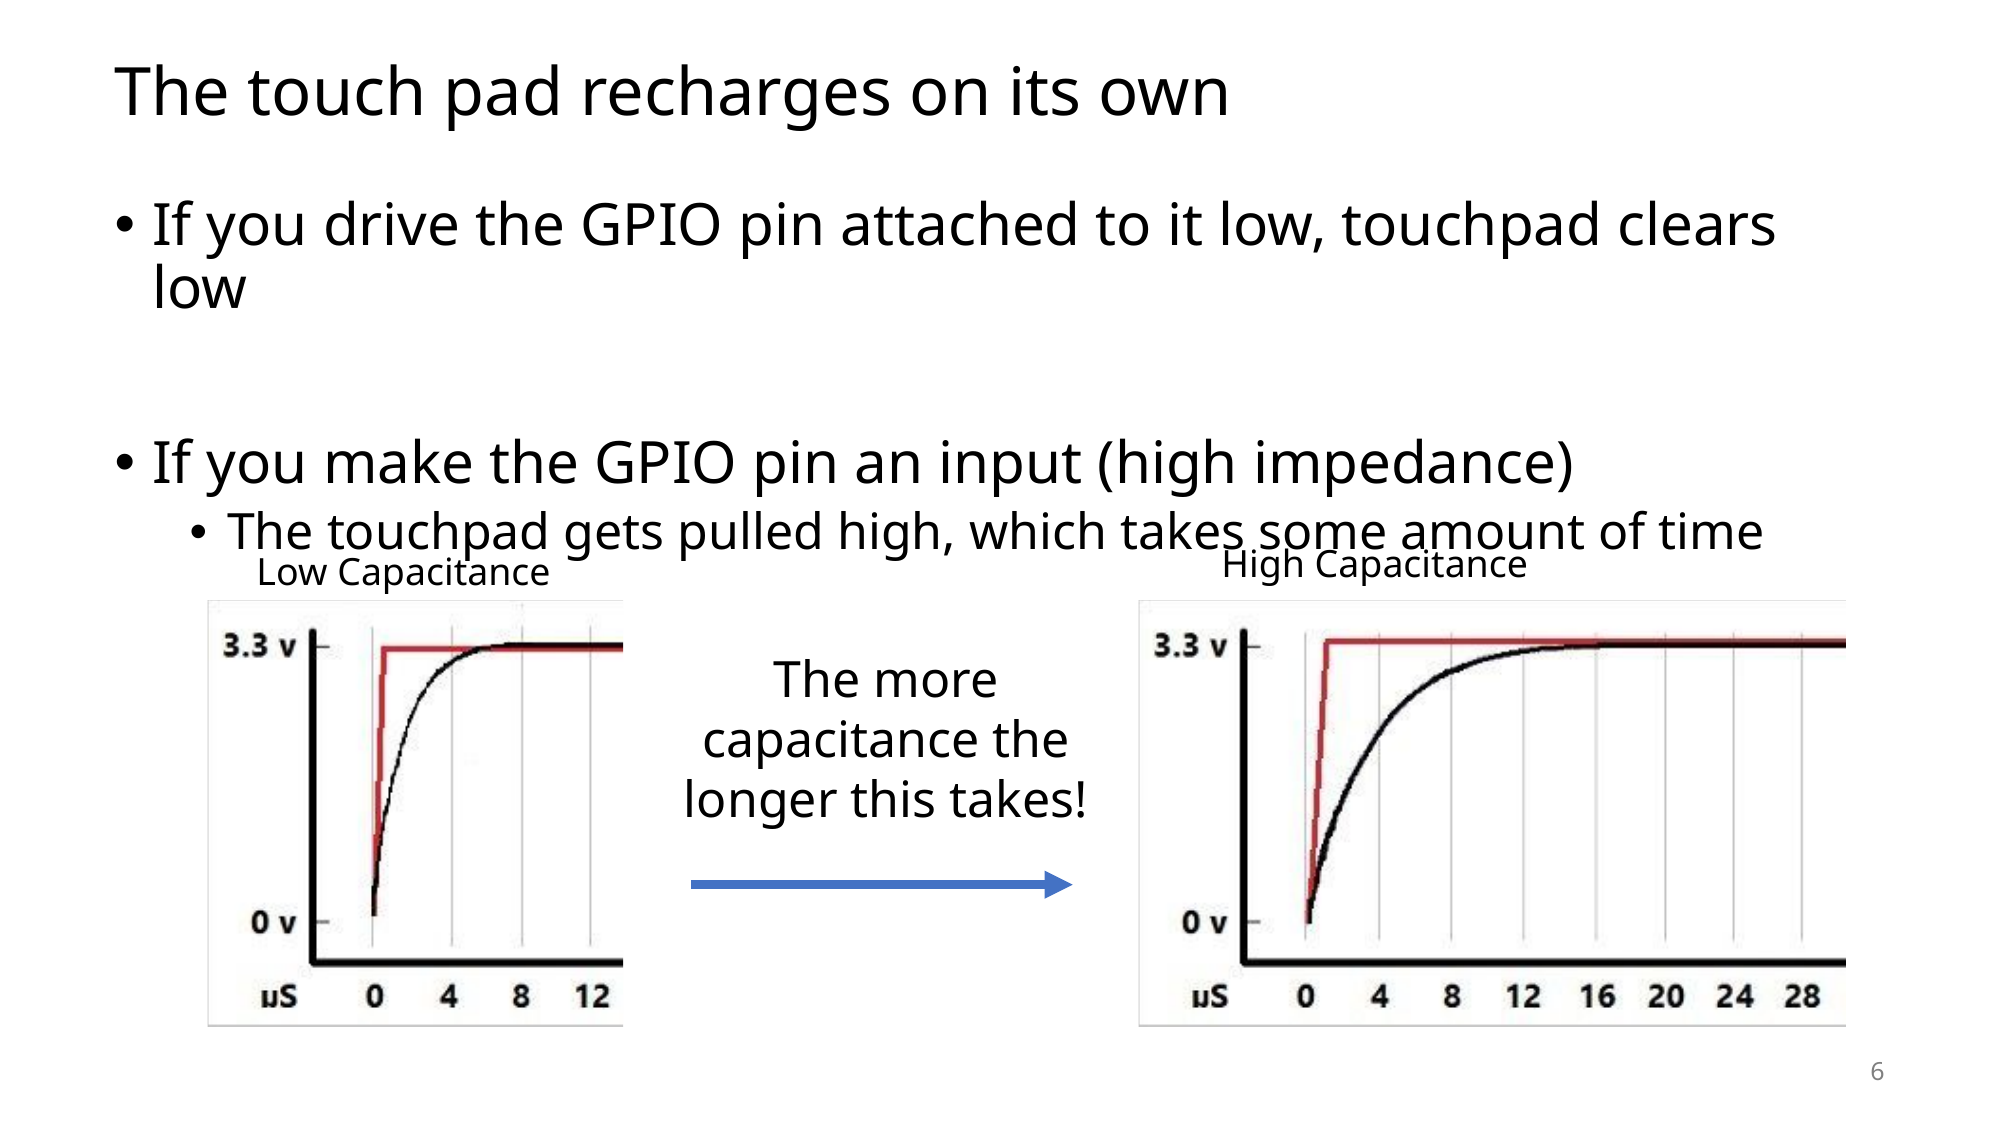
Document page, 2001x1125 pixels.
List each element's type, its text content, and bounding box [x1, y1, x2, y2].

text_box Low Capacitance [207, 540, 600, 599]
slide_number 6 [1749, 1042, 1900, 1103]
picture [1138, 599, 1846, 1027]
title The touch pad recharges on its own [99, 37, 1900, 150]
picture [207, 599, 624, 1027]
text_box High Capacitance [1178, 533, 1572, 593]
list If you drive the GPIO pin attached to it low, touchpad clears low If you make the GPIO pin an input (high impedance) The touchpad gets pulled high, which takes some amount of time [99, 187, 1900, 1013]
text_box The more capacitance the longer this takes! [661, 640, 1112, 835]
